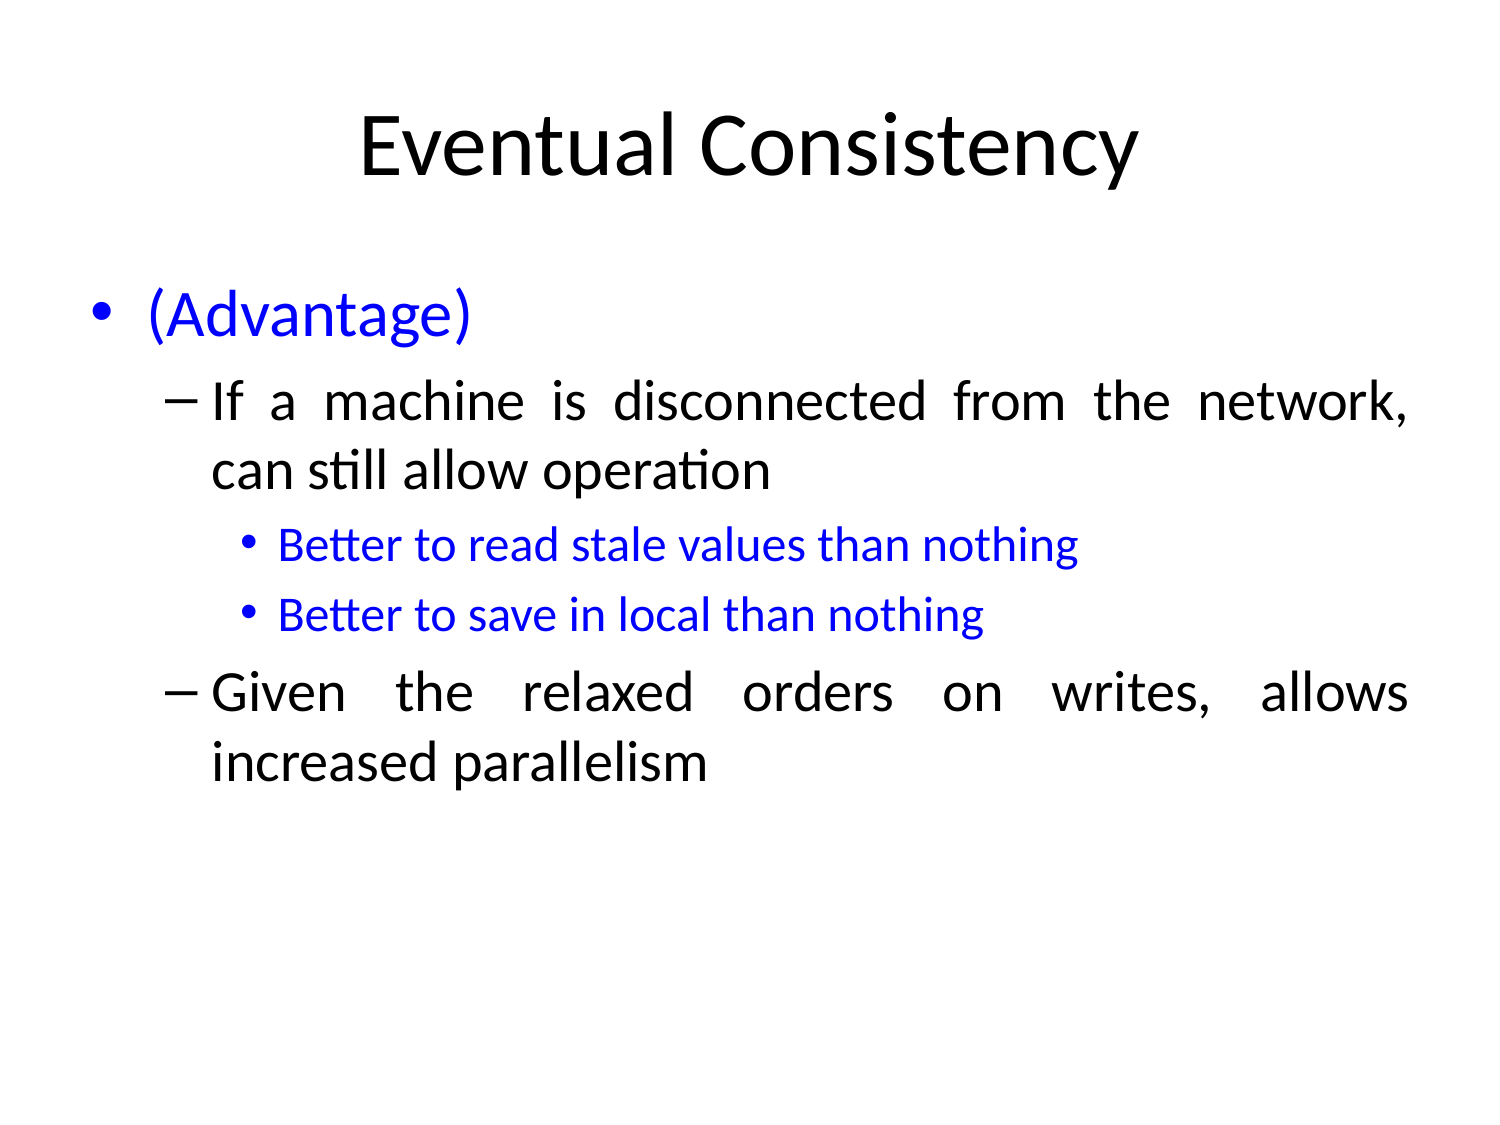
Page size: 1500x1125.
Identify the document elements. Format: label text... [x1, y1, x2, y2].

title Eventual Consistency [75, 45, 1425, 233]
list (Advantage) If a machine is disconnected from the network, can still allow operation Better to read stale values than nothing Better to save in local than nothing Given the relaxed orders on writes, allows increased parallelism [75, 262, 1425, 1005]
